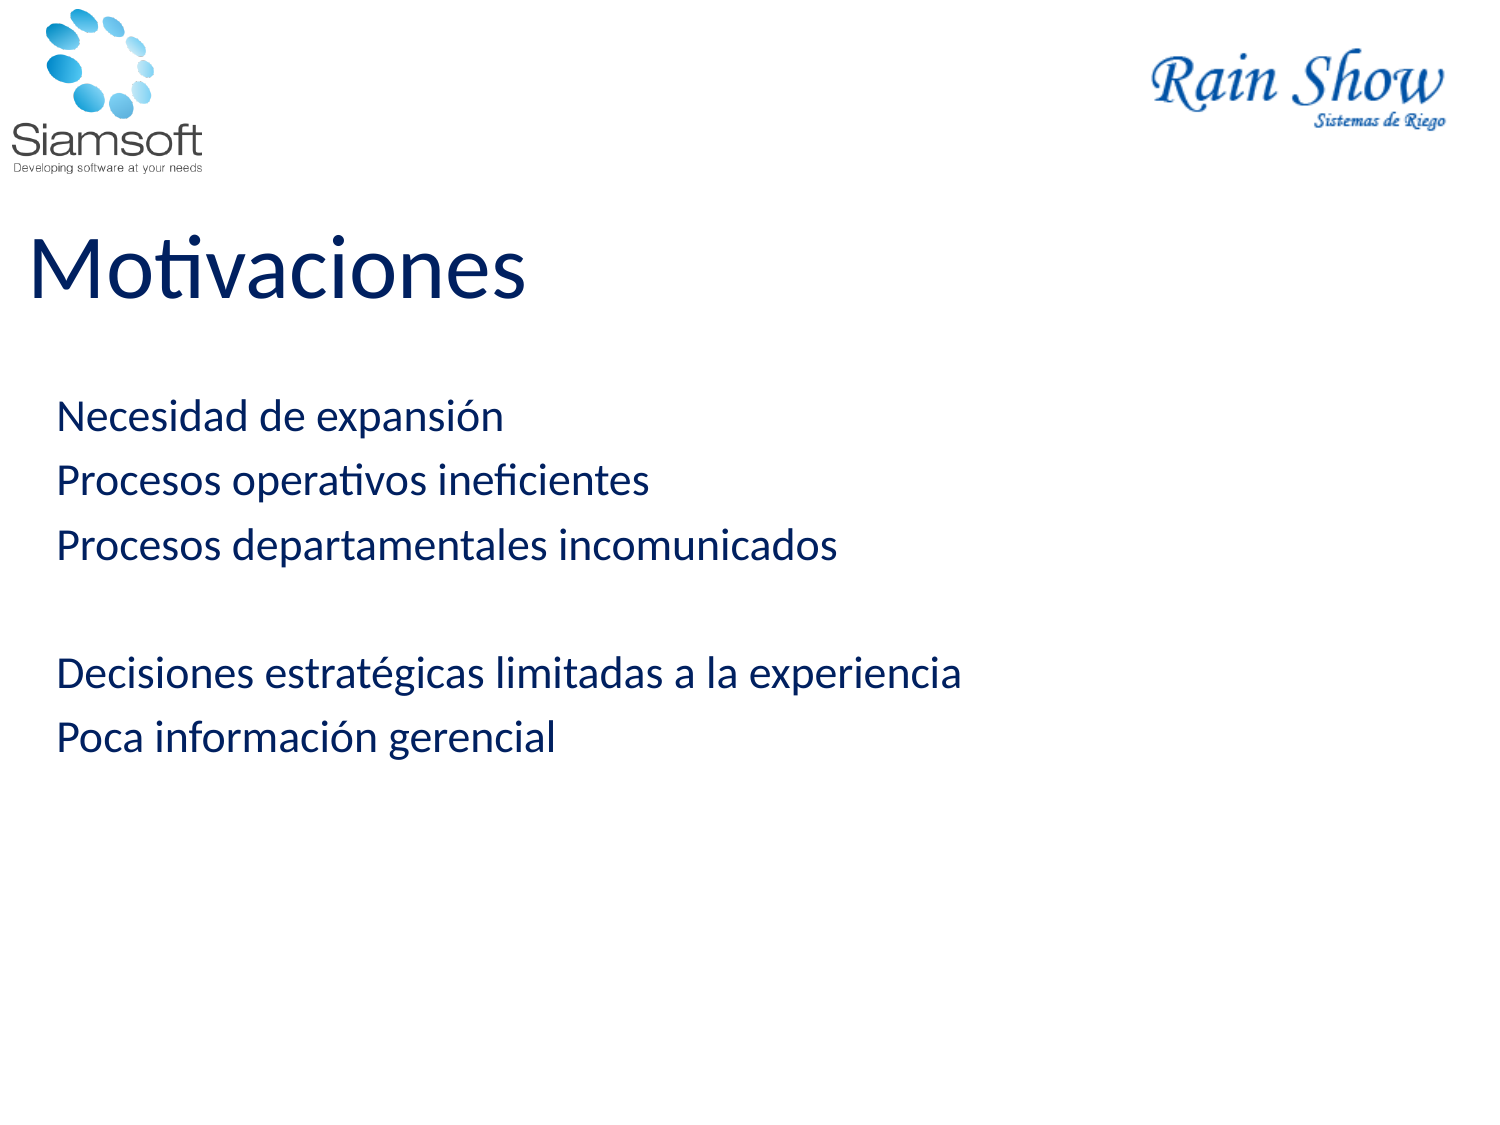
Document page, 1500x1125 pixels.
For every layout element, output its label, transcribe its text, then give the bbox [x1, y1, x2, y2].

title Motivaciones [12, 196, 809, 327]
picture [1139, 44, 1466, 139]
subtitle Necesidad de expansión Procesos operativos ineficientes Procesos departamentales incomunicados Decisiones estratégicas limitadas a la experiencia Poca información gerencial [41, 314, 1303, 953]
picture [12, 8, 203, 174]
